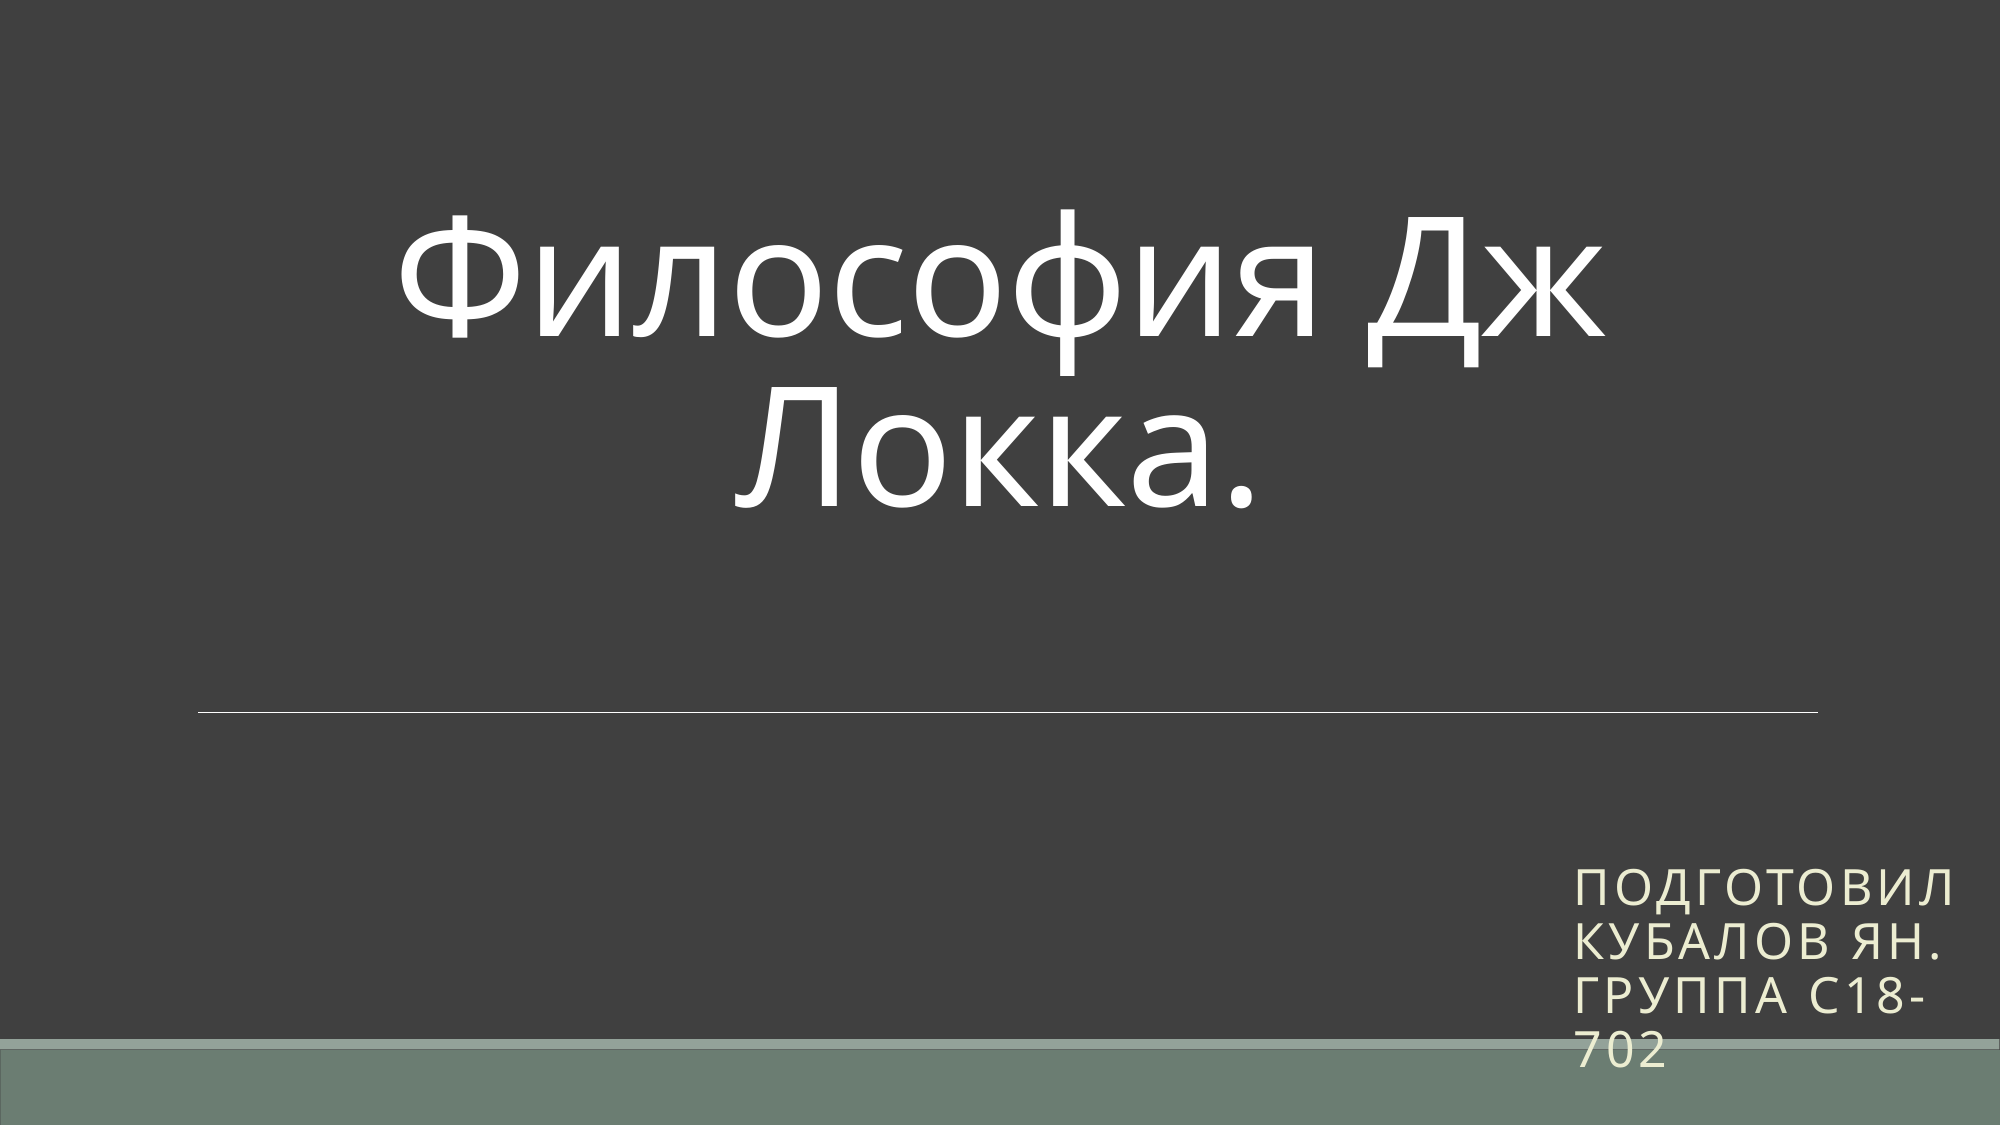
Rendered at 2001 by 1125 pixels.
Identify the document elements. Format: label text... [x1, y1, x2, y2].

title Философия Дж Локка. [135, 360, 1865, 549]
subtitle Подготовил Кубалов Ян. Группа с18-702 [1558, 854, 2000, 1043]
